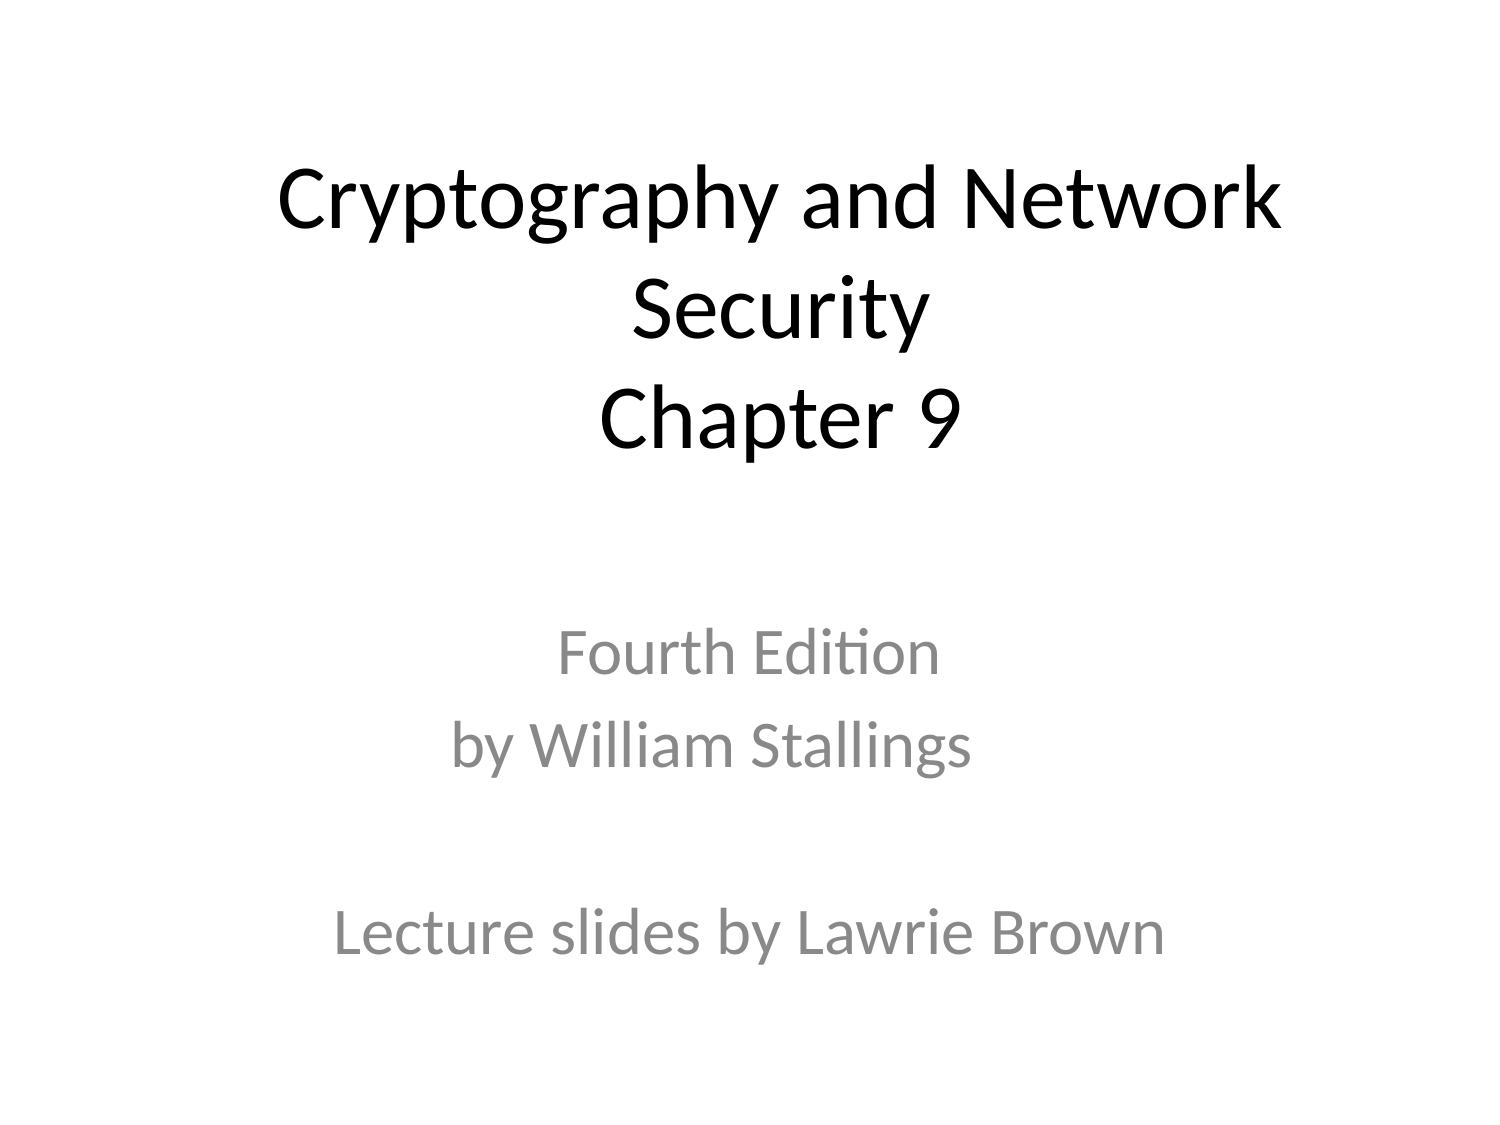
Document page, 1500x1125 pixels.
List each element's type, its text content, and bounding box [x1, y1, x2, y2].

title Cryptography and Network Security Chapter 9 [137, 75, 1425, 529]
subtitle Fourth Edition by William Stallings Lecture slides by Lawrie Brown [225, 600, 1275, 1039]
